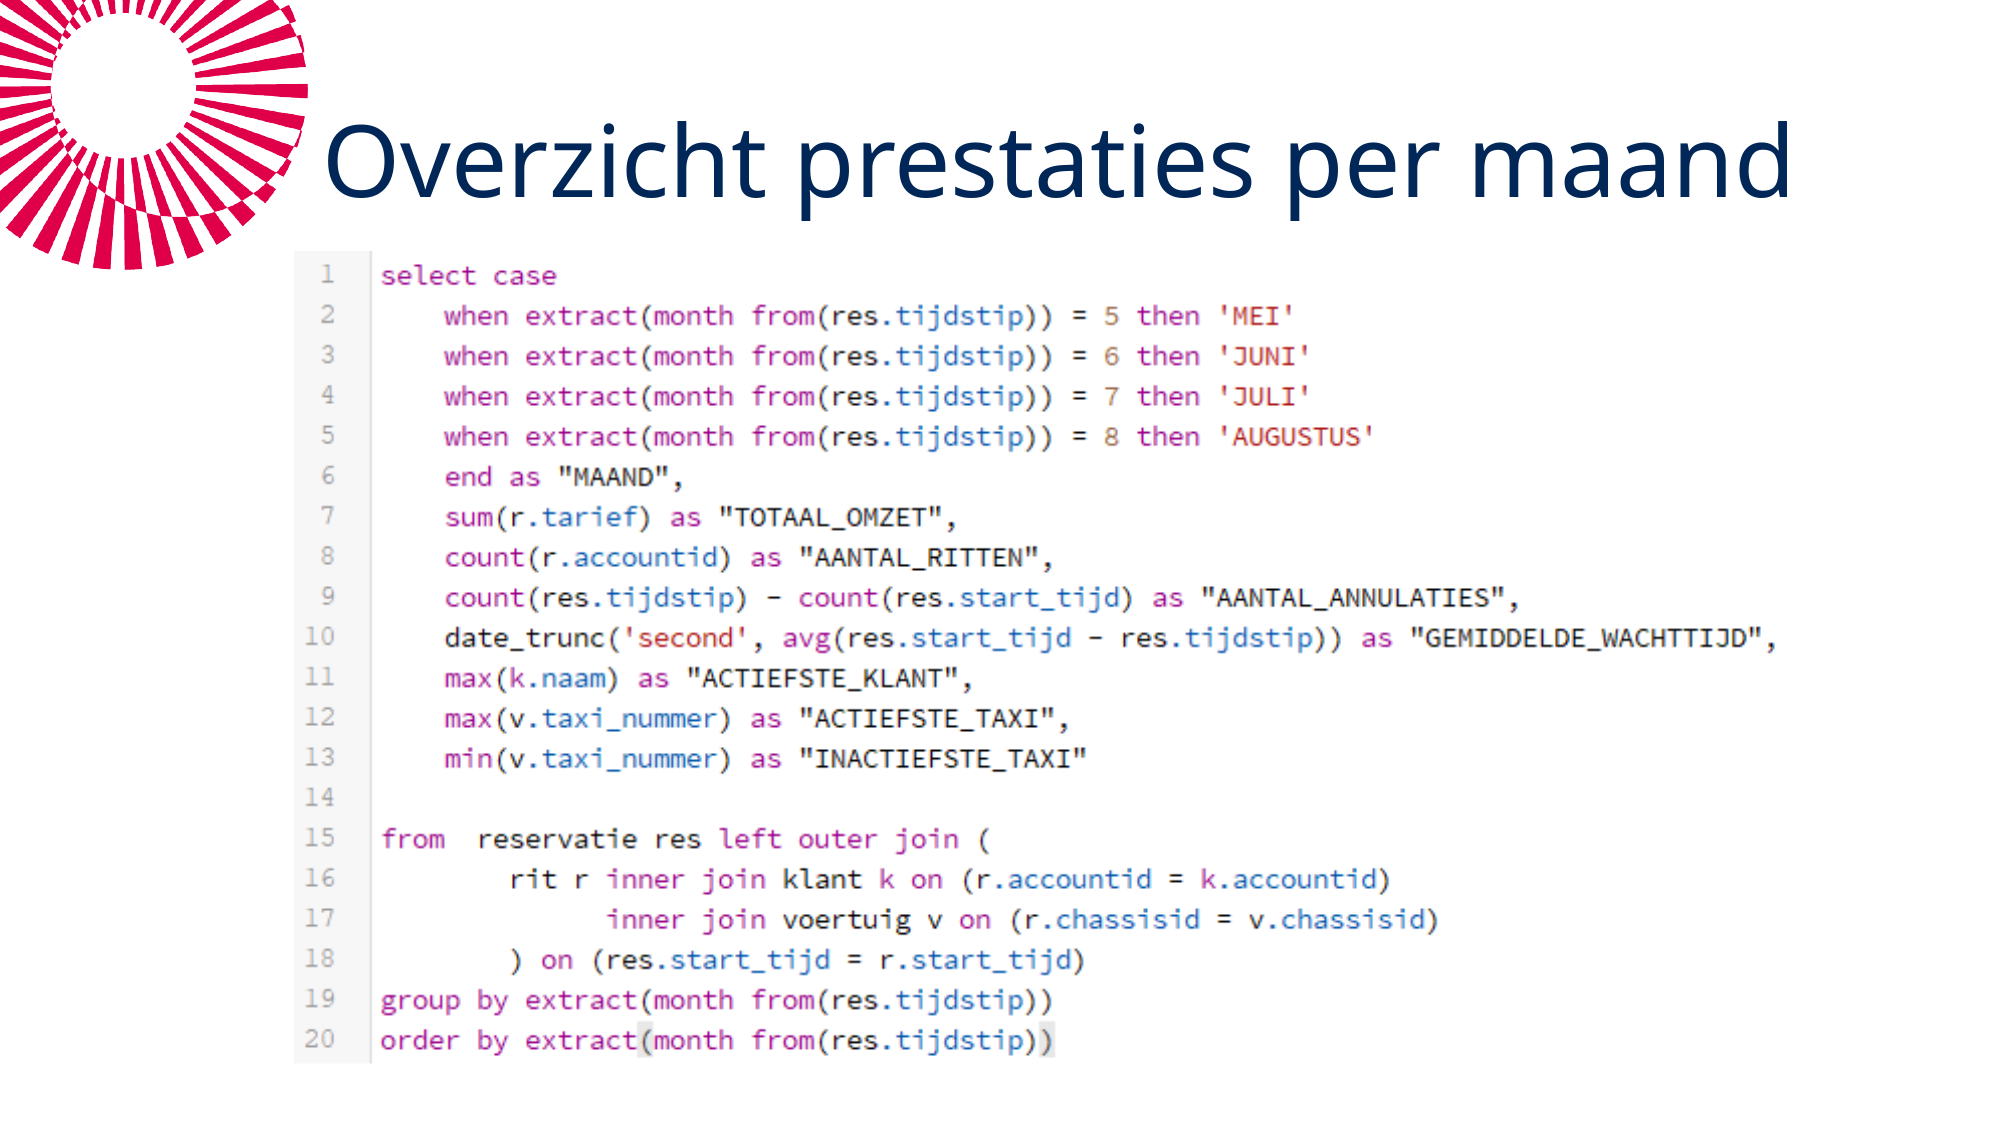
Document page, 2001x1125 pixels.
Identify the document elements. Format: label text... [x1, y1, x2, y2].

title Overzicht prestaties per maand [307, 59, 1940, 271]
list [294, 251, 1781, 1066]
picture [0, 0, 308, 270]
